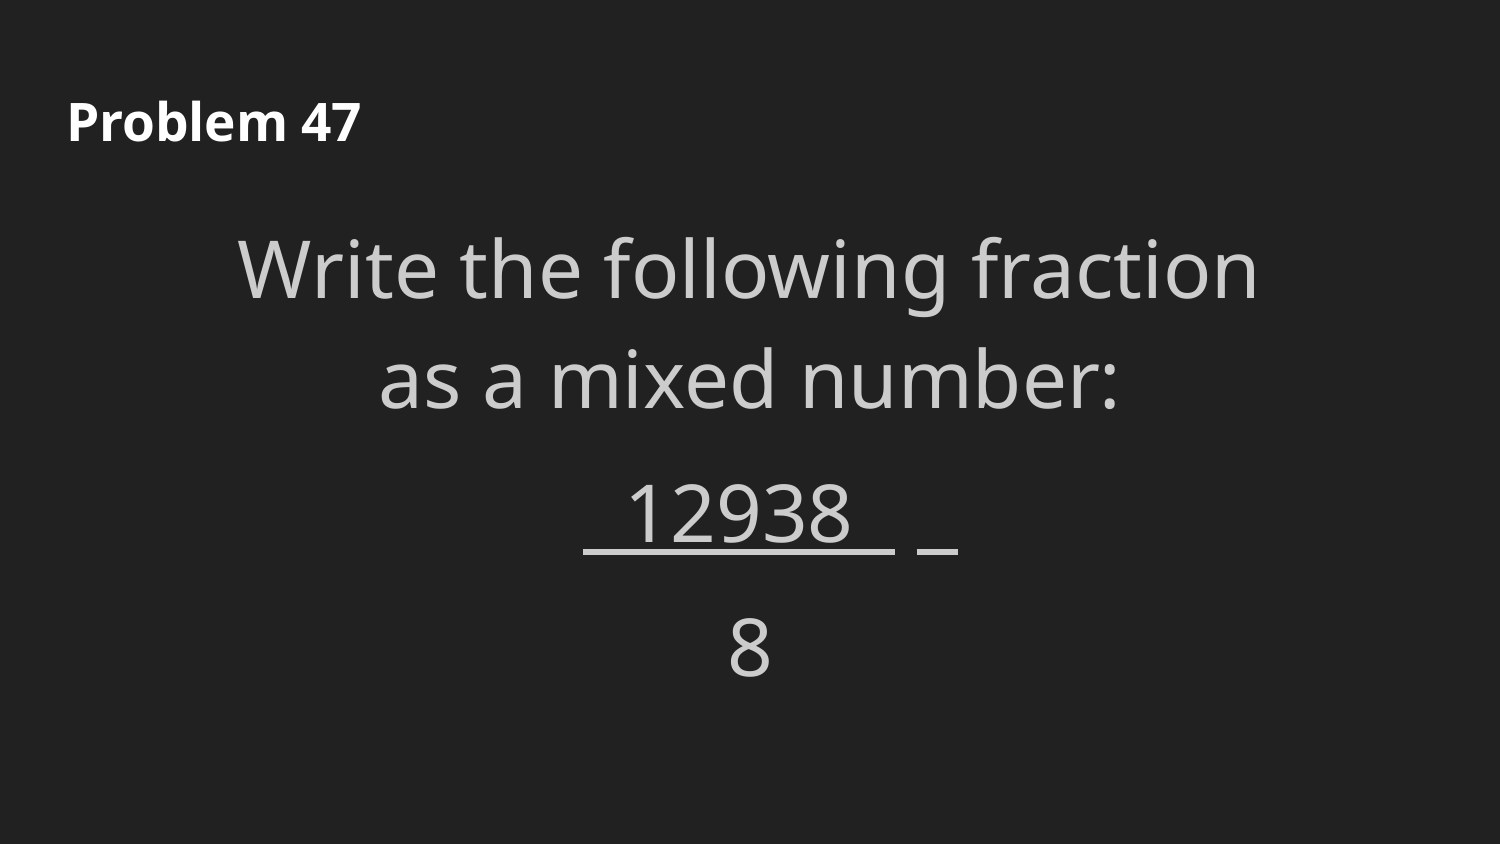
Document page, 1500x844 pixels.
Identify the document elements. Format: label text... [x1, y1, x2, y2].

title Problem 47 [51, 72, 1449, 167]
list Write the following fraction as a mixed number: 12938 . 8 [216, 189, 1284, 716]
